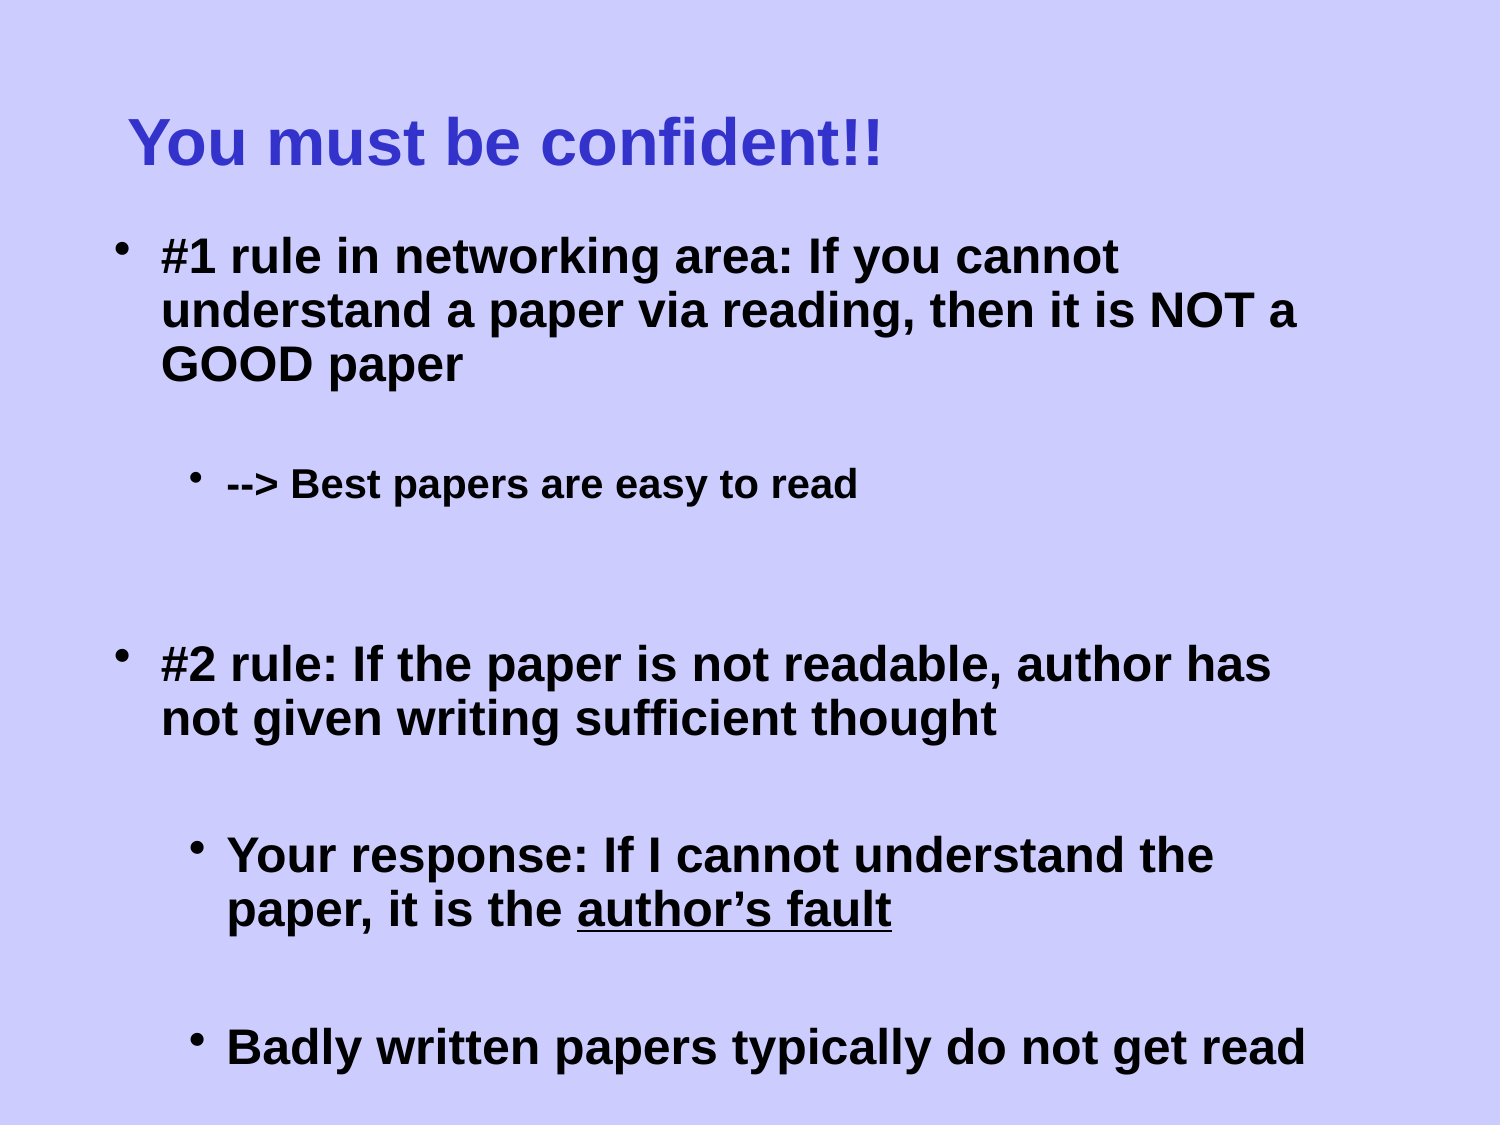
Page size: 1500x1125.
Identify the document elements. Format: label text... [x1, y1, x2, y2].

text_box #1 rule in networking area: If you cannot understand a paper via reading, then it is NOT a GOOD paper --> Best papers are easy to read #2 rule: If the paper is not readable, author has not given writing sufficient thought Your response: If I cannot understand the paper, it is the author’s fault Badly written papers typically do not get read [99, 223, 1375, 974]
text_box You must be confident!! [112, 50, 1388, 238]
